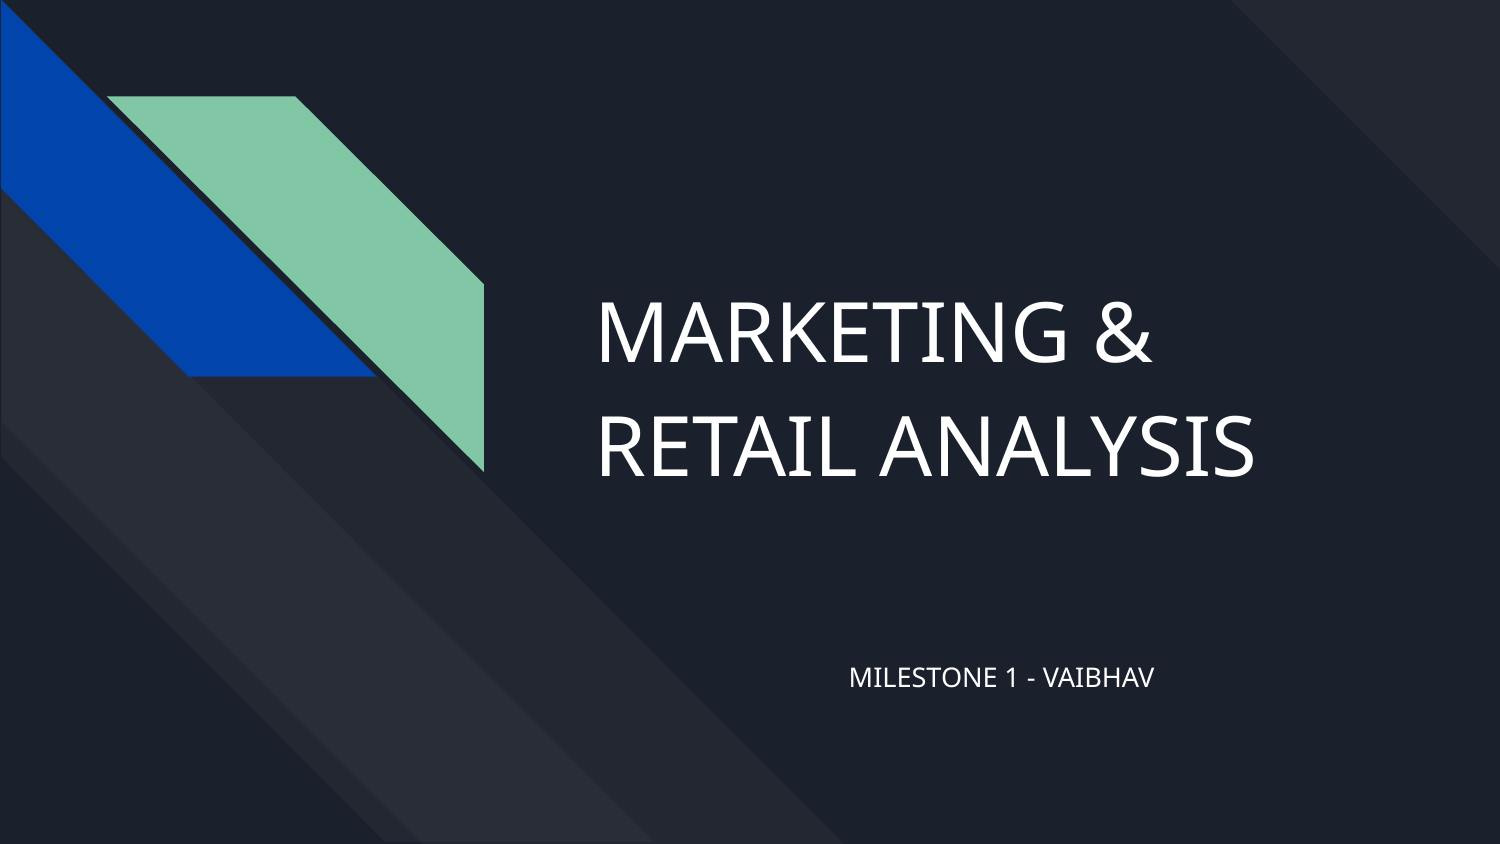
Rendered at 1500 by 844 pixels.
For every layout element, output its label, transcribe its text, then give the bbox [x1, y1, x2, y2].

text_box MILESTONE 1 - VAIBHAV [833, 643, 1404, 727]
text_box MARKETING & RETAIL ANALYSIS [580, 258, 1404, 518]
